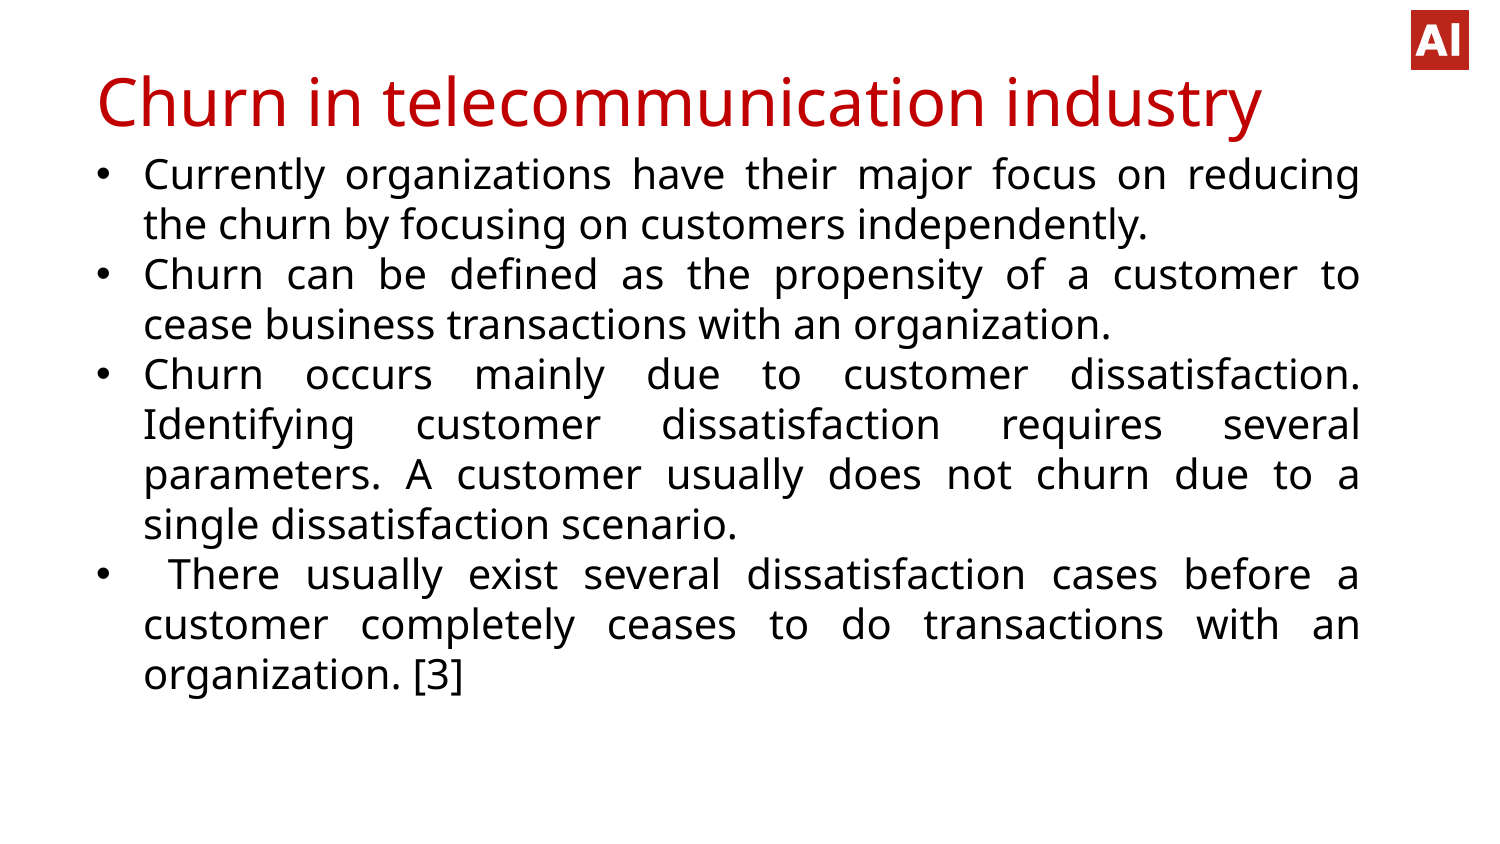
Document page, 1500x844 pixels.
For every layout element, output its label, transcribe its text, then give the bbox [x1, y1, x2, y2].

text_box Churn in telecommunication industry [81, 52, 1377, 140]
text_box Currently organizations have their major focus on reducing the churn by focusing on customers independently. Churn can be defined as the propensity of a customer to cease business transactions with an organization. Churn occurs mainly due to customer dissatisfaction. Identifying customer dissatisfaction requires several parameters. A customer usually does not churn due to a single dissatisfaction scenario. There usually exist several dissatisfaction cases before a customer completely ceases to do transactions with an organization. [3] [81, 140, 1377, 706]
picture [1411, 10, 1469, 70]
